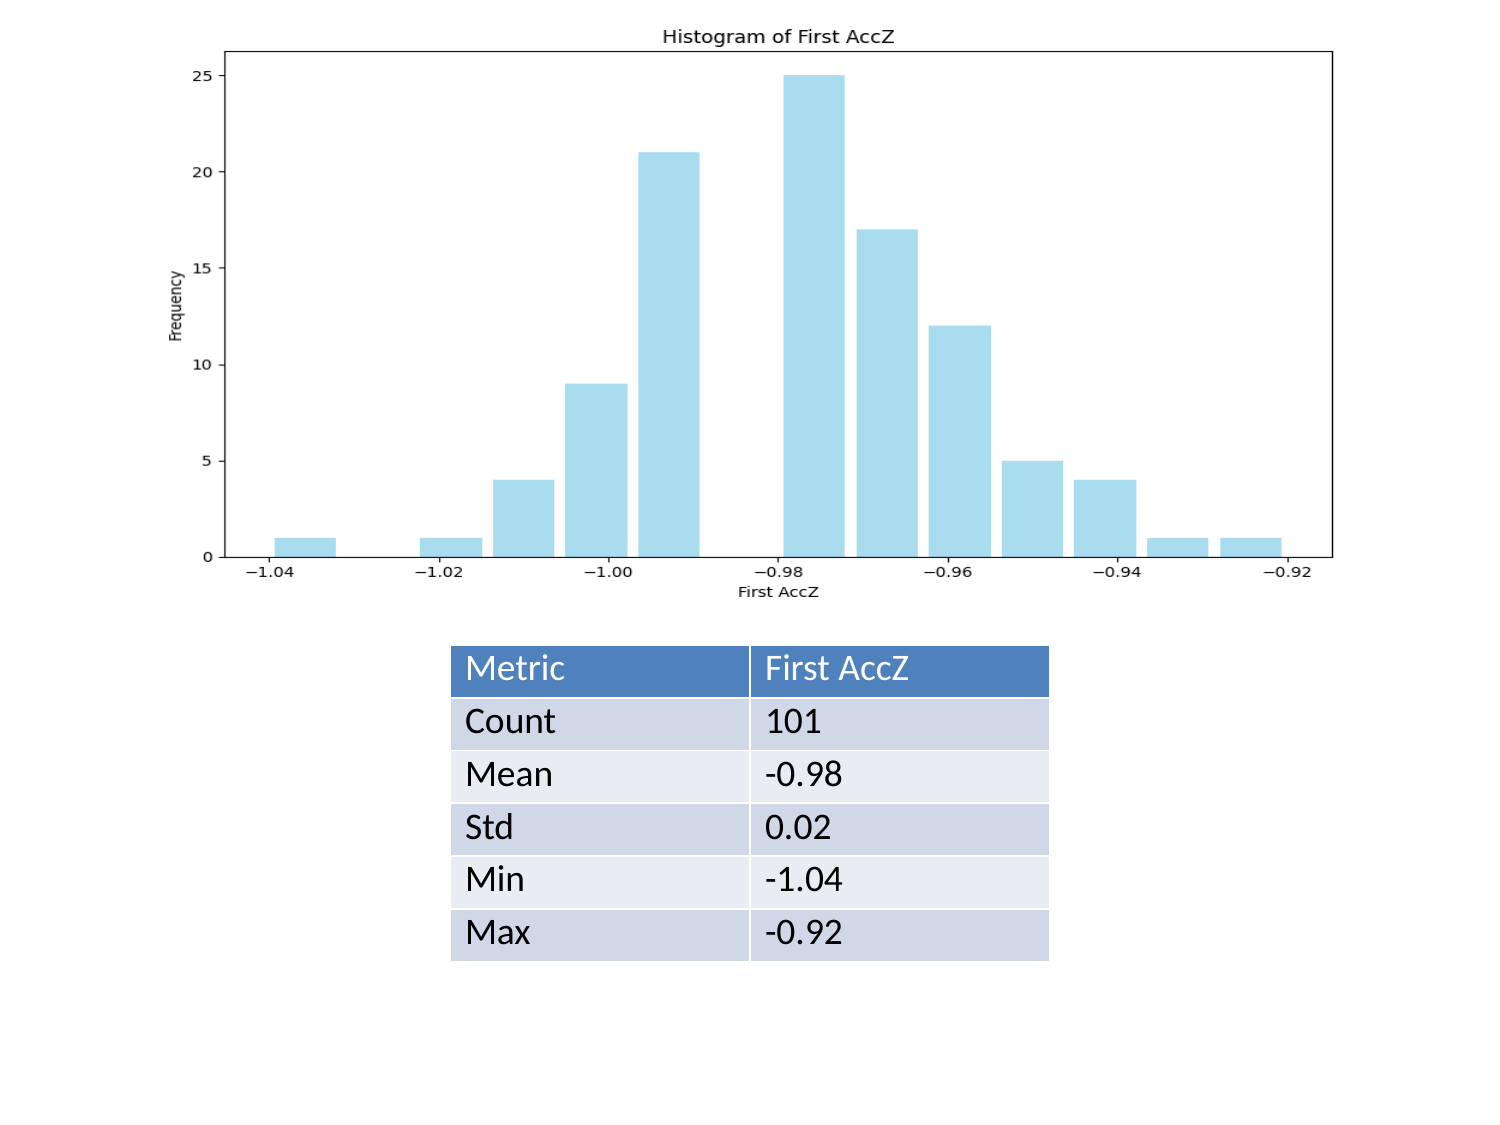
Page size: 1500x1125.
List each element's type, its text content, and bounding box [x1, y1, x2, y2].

table_cell Max [451, 910, 749, 961]
table_cell 0.02 [751, 804, 1049, 855]
table_cell Min [451, 857, 749, 908]
table_header Metric [451, 646, 749, 697]
table_header First AccZ [751, 646, 1049, 697]
table_cell Mean [451, 751, 749, 802]
table_cell -1.04 [751, 857, 1049, 908]
table_cell -0.98 [751, 751, 1049, 802]
table_cell 101 [751, 699, 1049, 750]
table_cell Std [451, 804, 749, 855]
picture [149, 14, 1351, 616]
table_cell Count [451, 699, 749, 750]
table_cell -0.92 [751, 910, 1049, 961]
